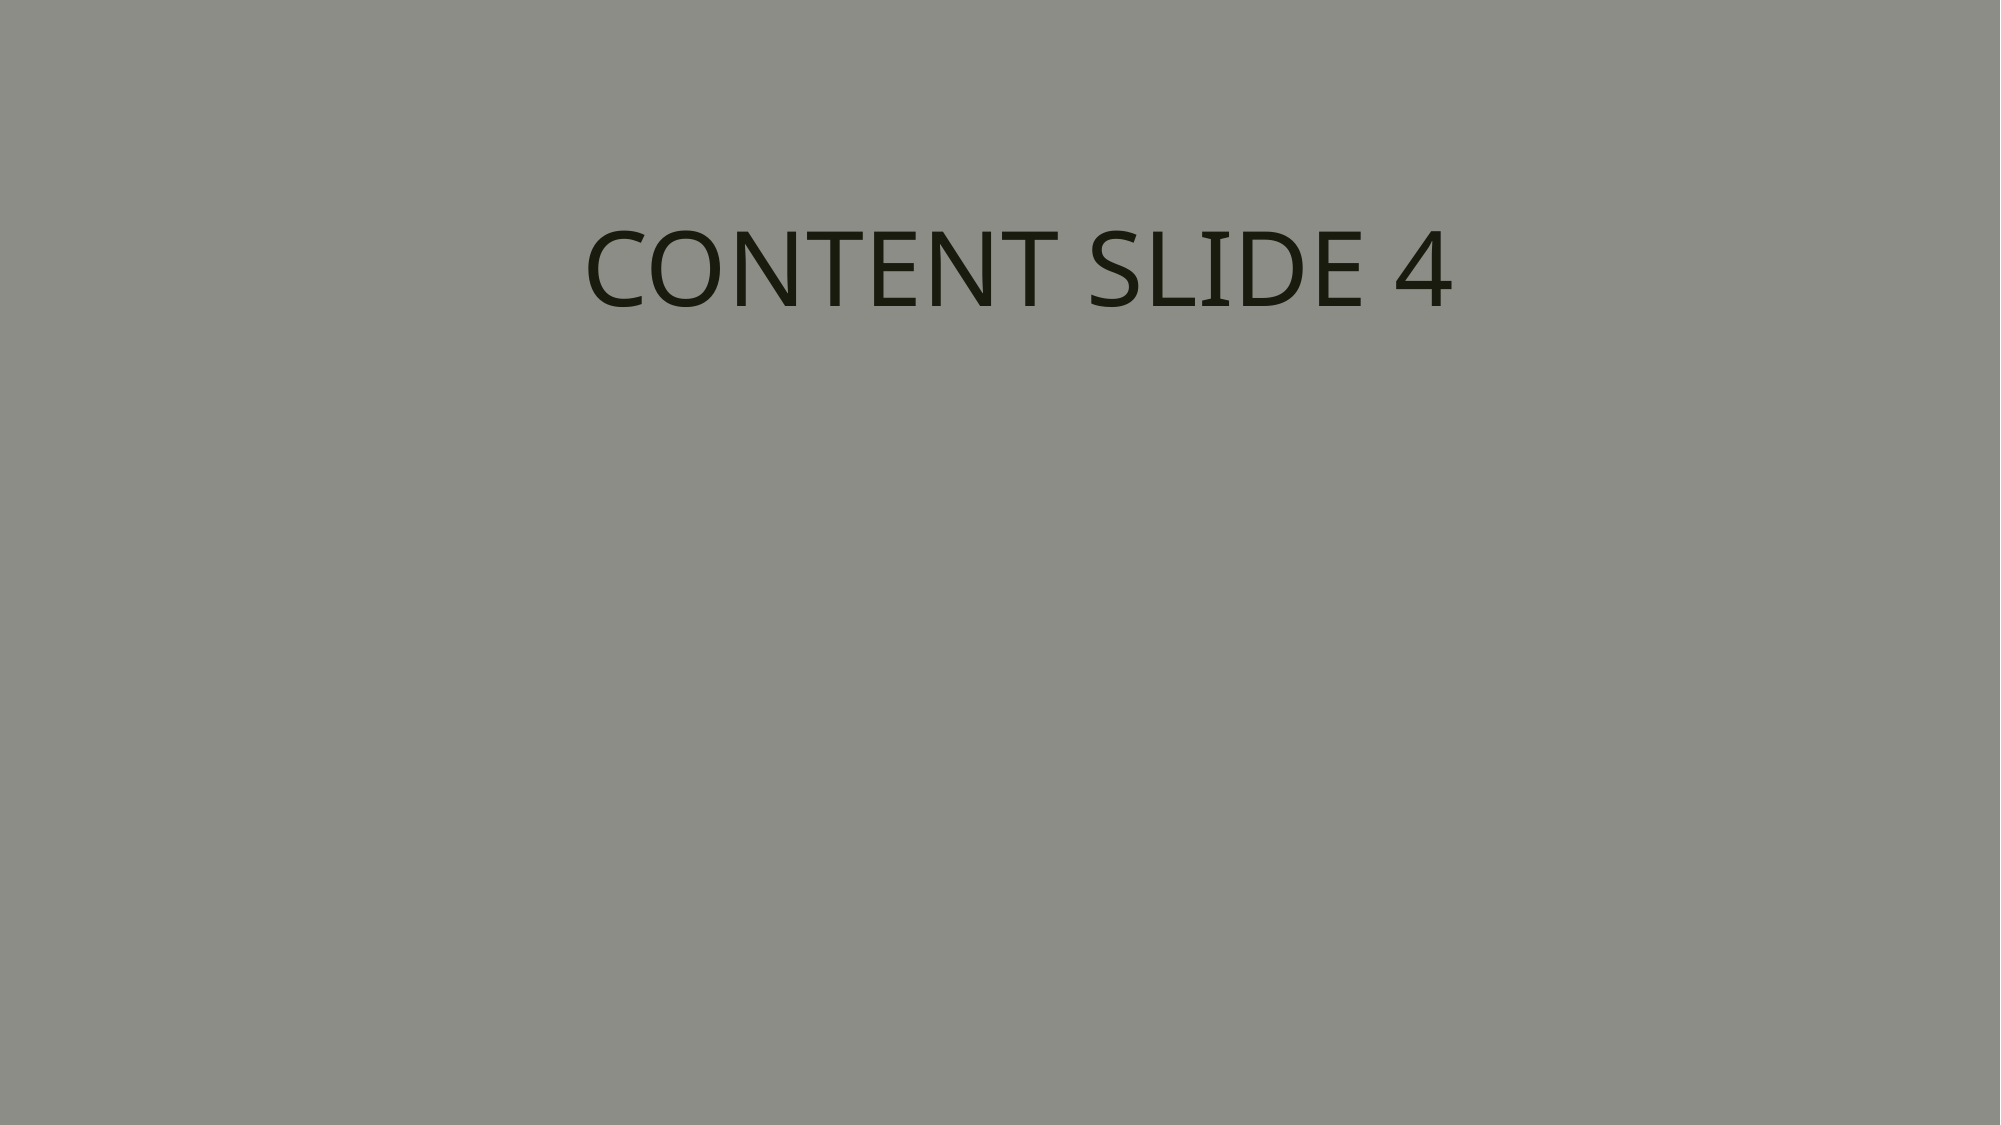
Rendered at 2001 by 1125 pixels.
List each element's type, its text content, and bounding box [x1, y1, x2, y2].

text_box CONTENT SLIDE 4 [218, 210, 1819, 337]
